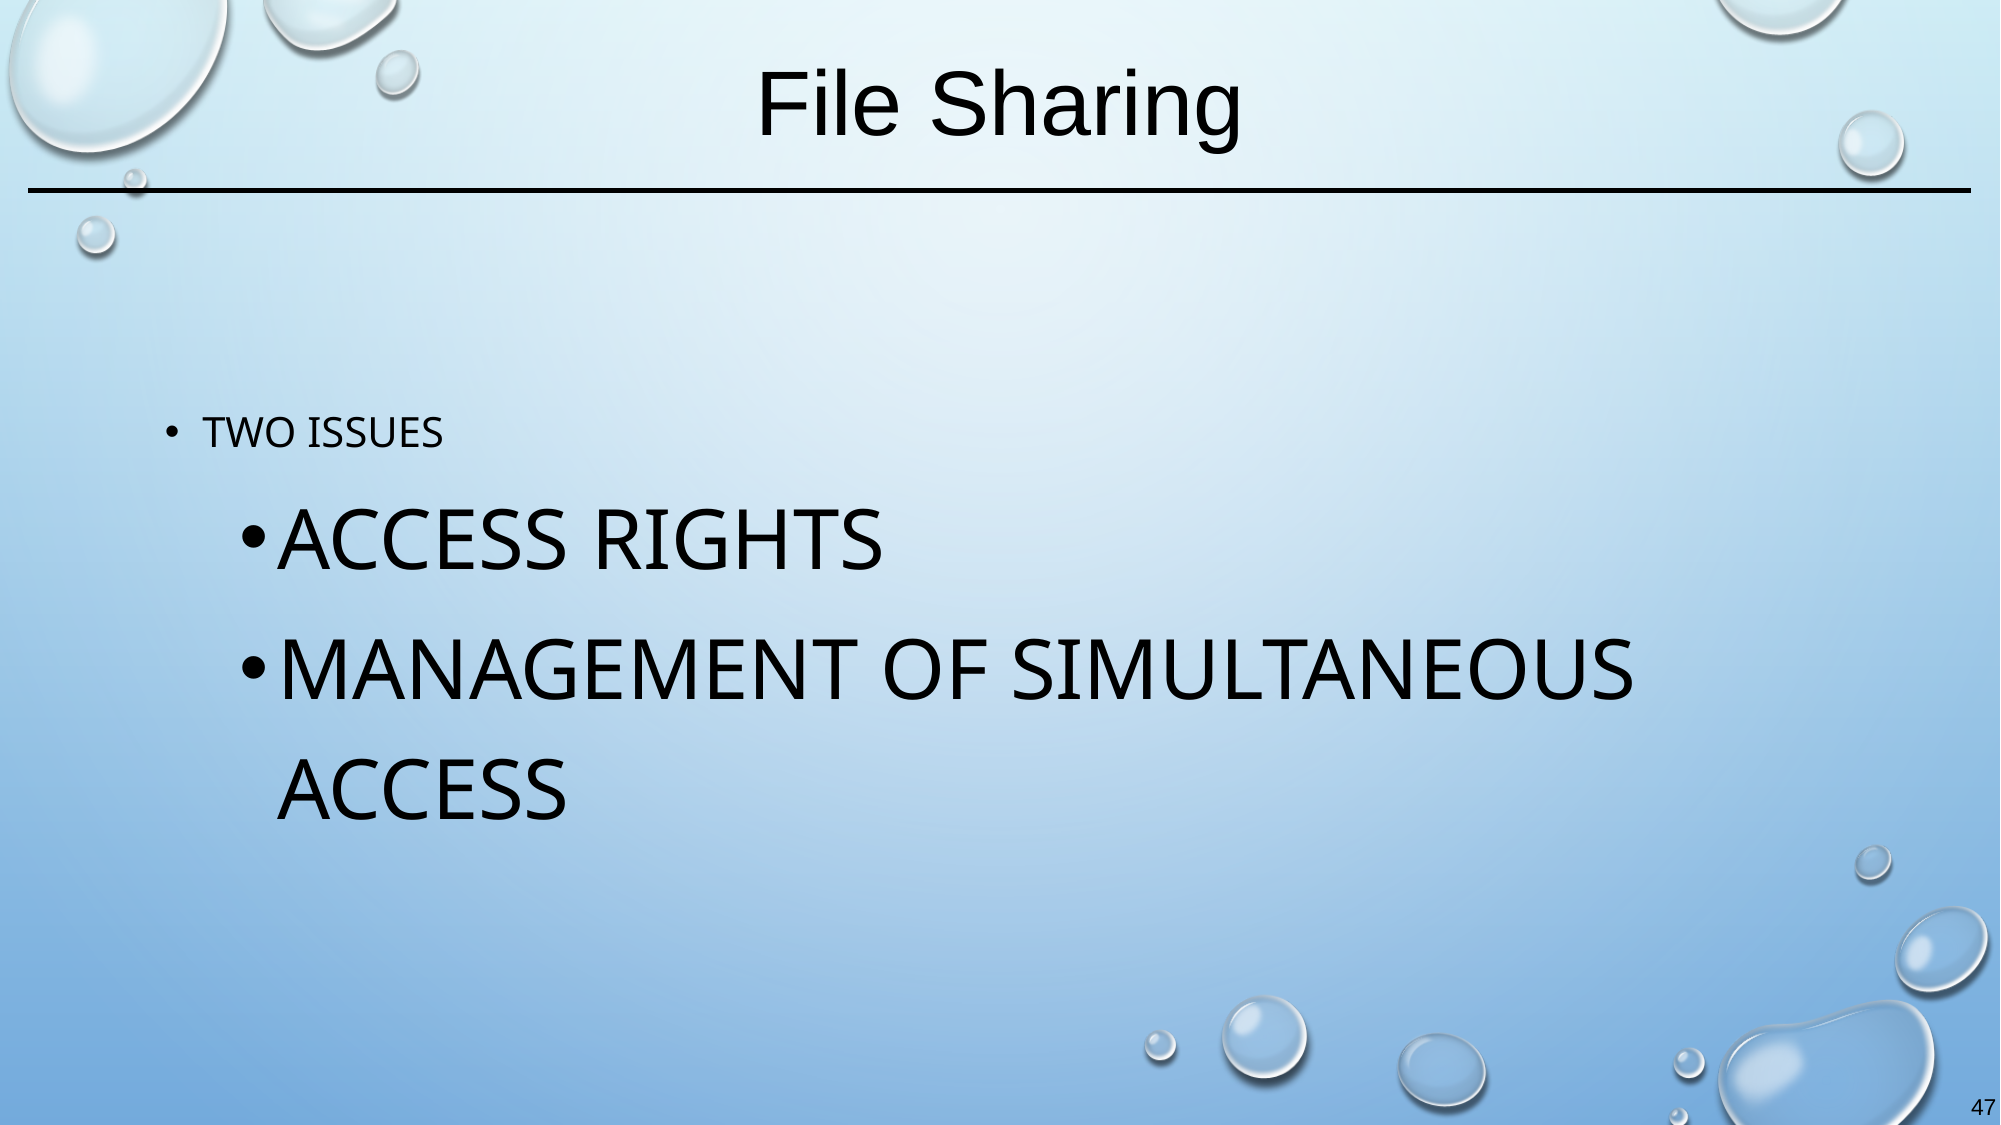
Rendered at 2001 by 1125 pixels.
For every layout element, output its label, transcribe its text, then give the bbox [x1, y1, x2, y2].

picture [0, 0, 2000, 1125]
list Two issues access rights management of simultaneous access [149, 388, 1851, 950]
slide_number 47 [1909, 1089, 2000, 1124]
title File Sharing [28, 25, 1972, 187]
